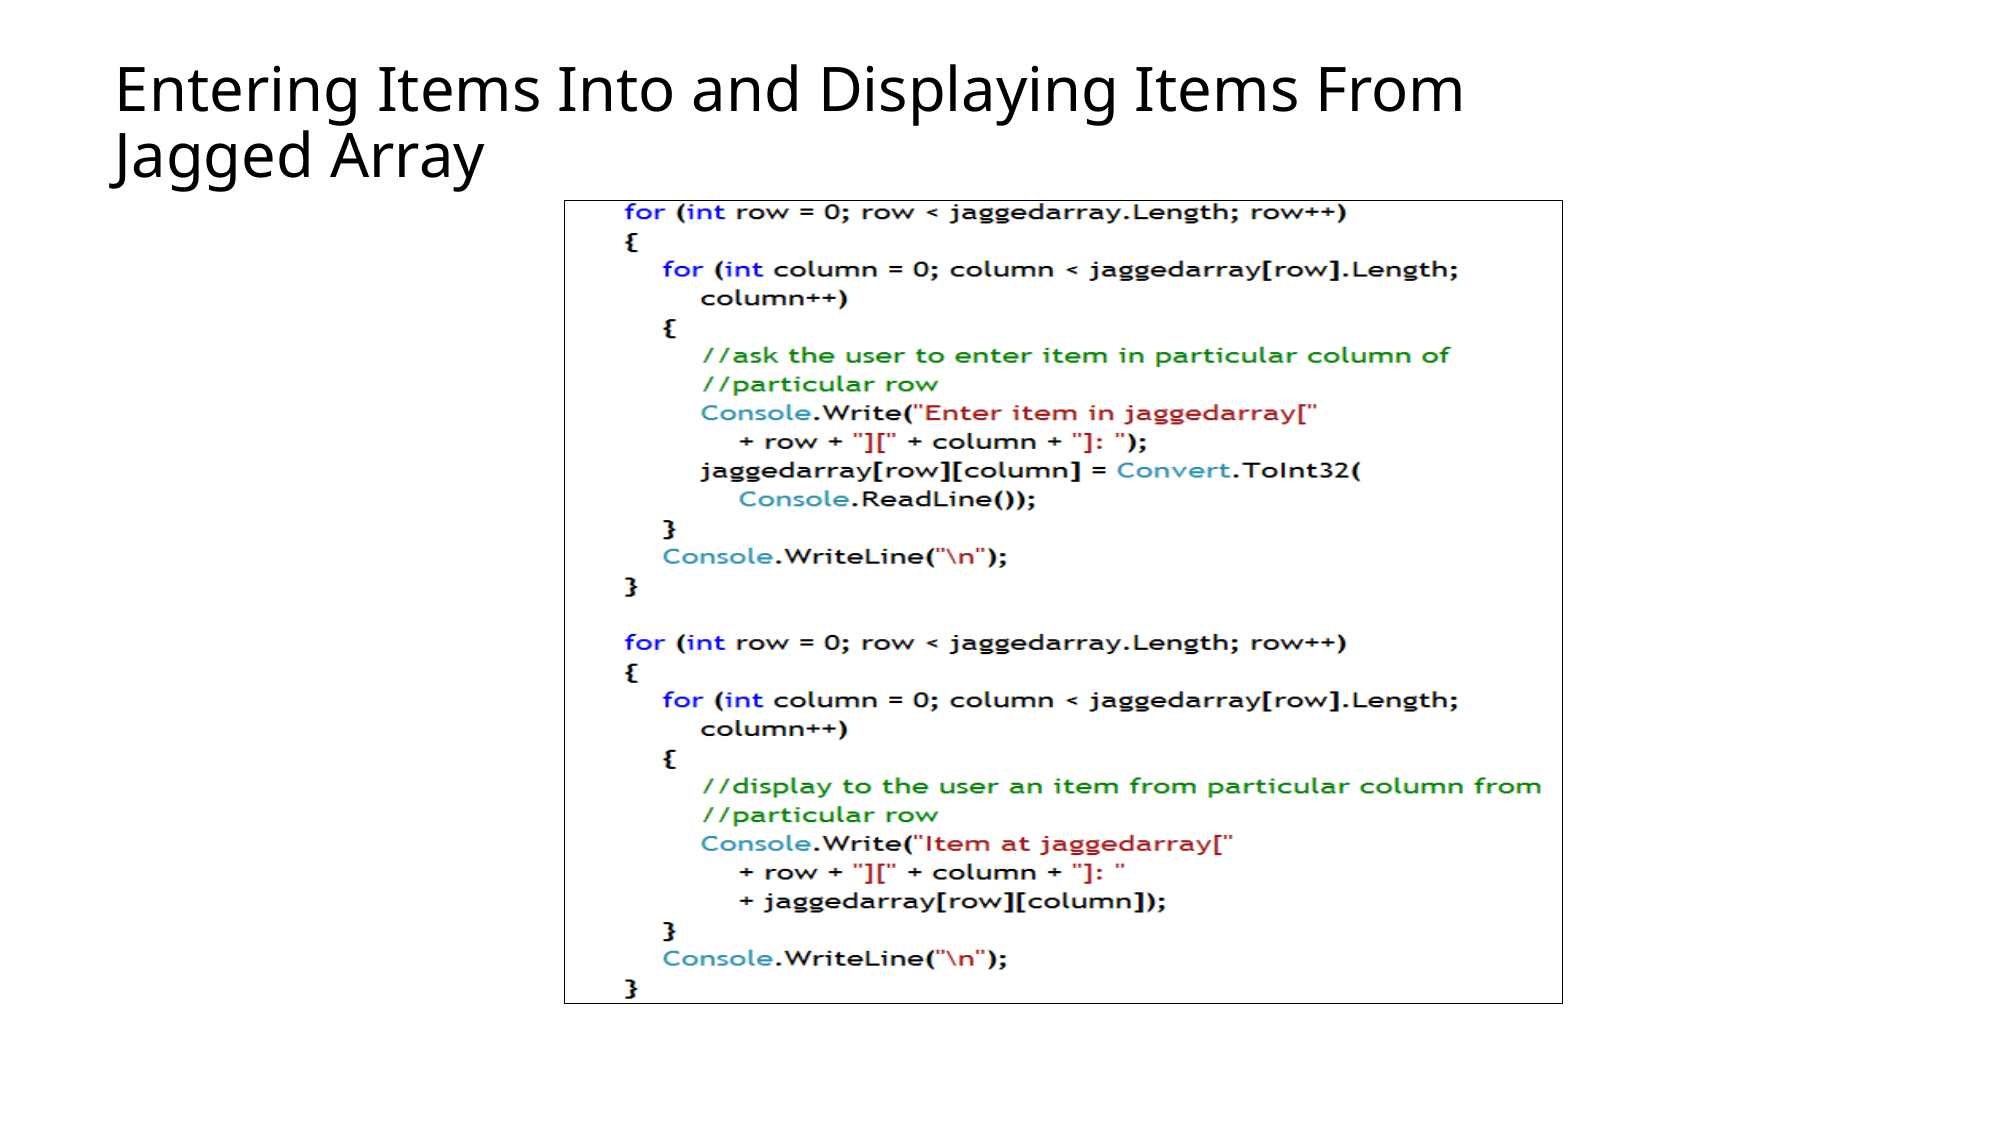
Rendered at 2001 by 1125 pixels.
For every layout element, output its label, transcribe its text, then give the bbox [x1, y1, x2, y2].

title Entering Items Into and Displaying Items From Jagged Array [99, 49, 1563, 200]
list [563, 199, 1563, 1004]
